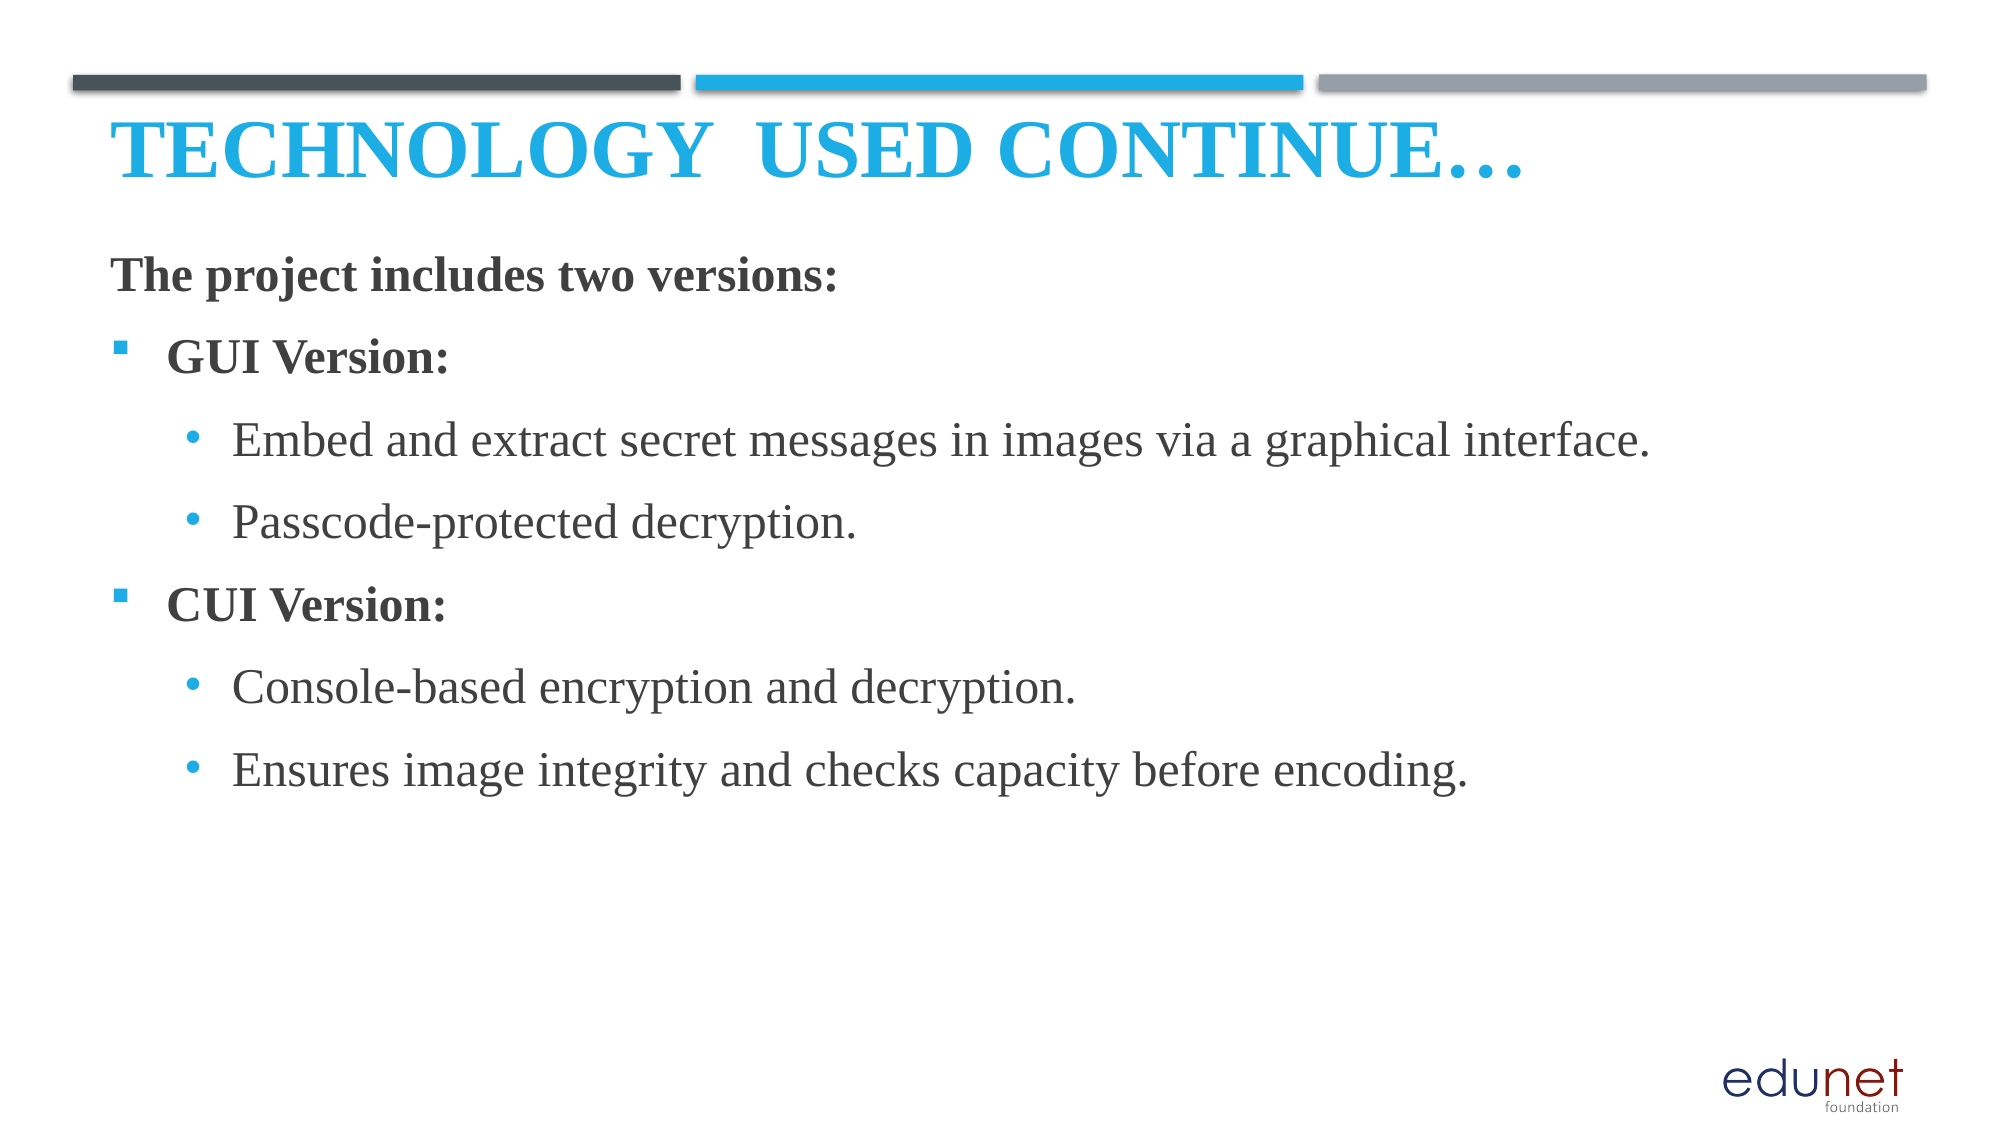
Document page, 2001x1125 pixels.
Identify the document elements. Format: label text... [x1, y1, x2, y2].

text_box The project includes two versions: GUI Version: Embed and extract secret messages in images via a graphical interface. Passcode-protected decryption. CUI Version: Console-based encryption and decryption. Ensures image integrity and checks capacity before encoding. [95, 233, 1905, 804]
picture [1719, 1056, 1905, 1116]
title Technology used Continue… [95, 115, 1905, 203]
